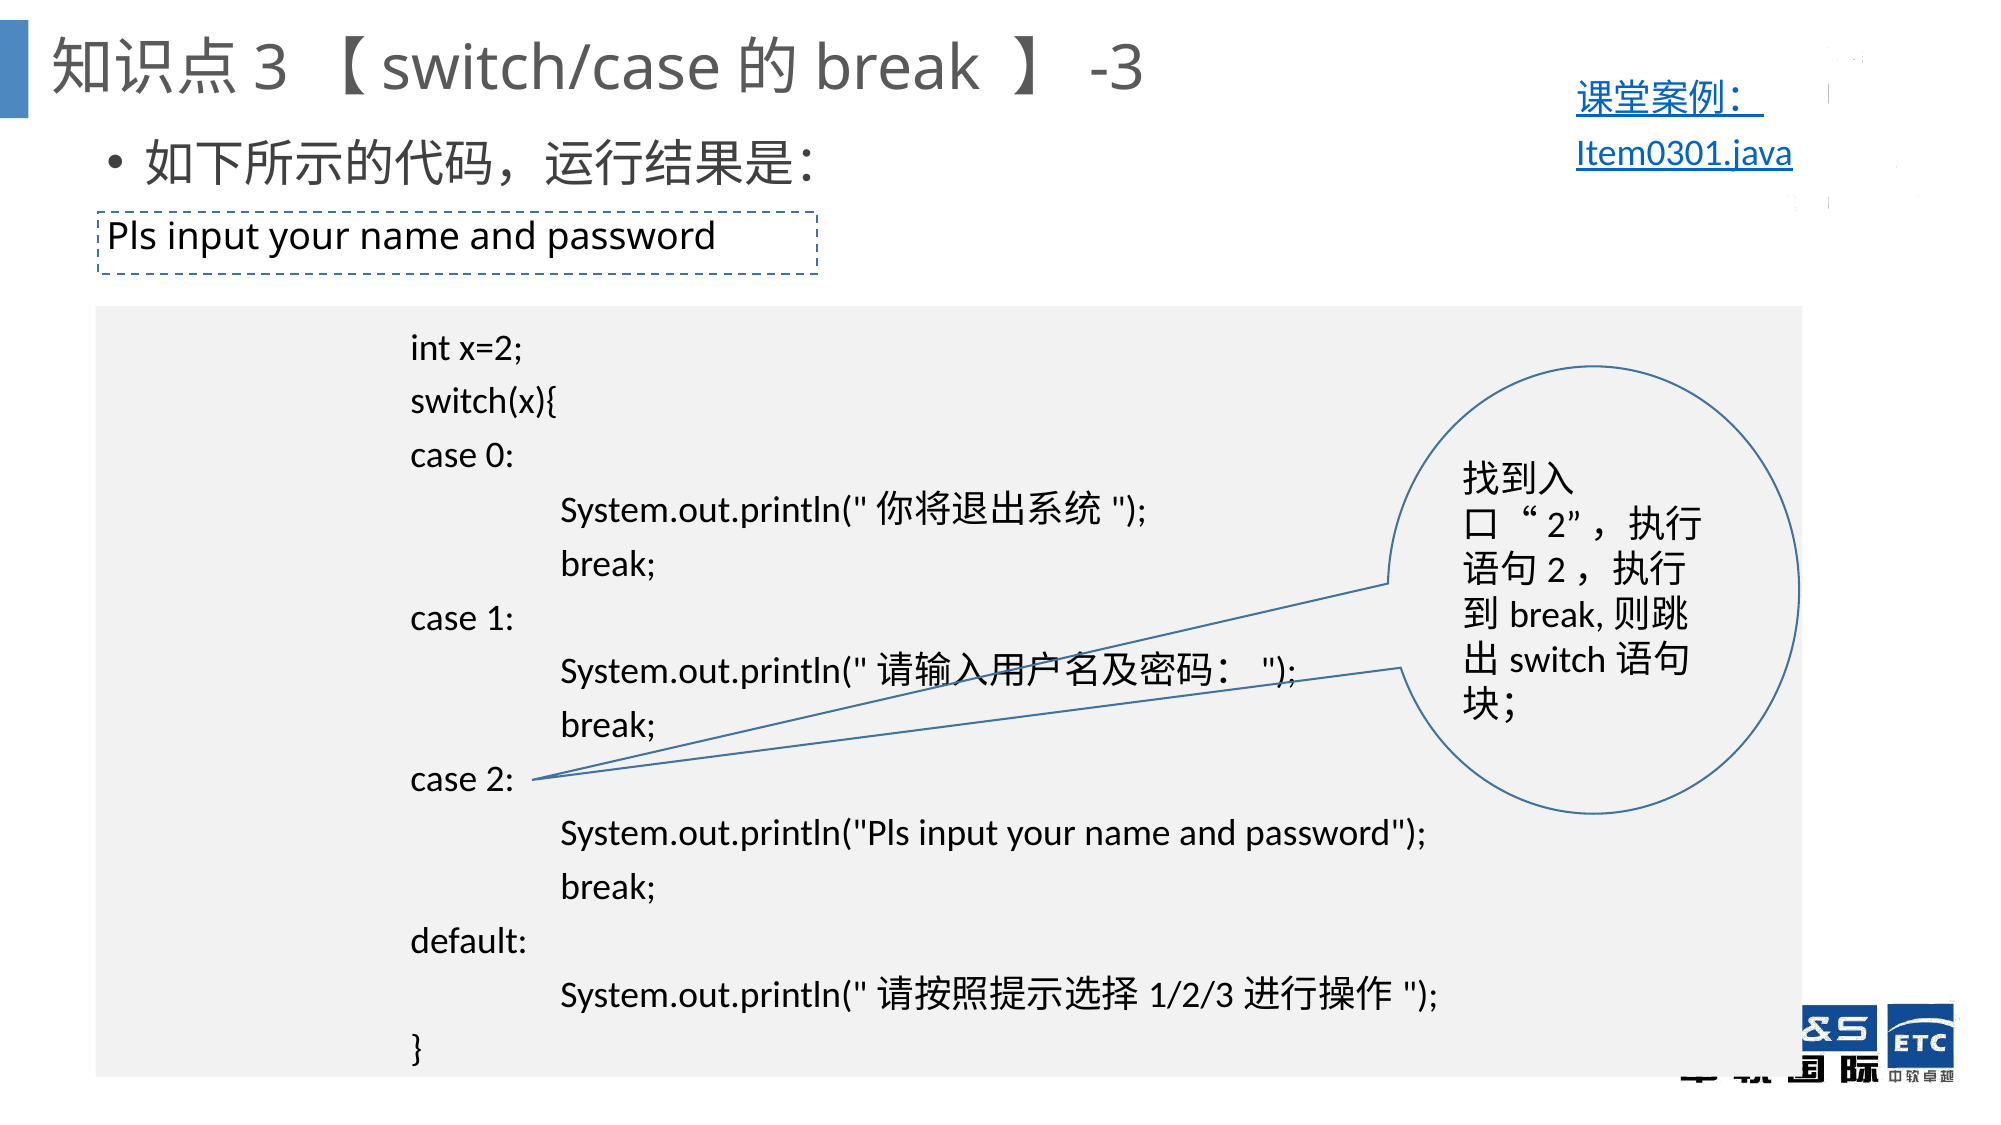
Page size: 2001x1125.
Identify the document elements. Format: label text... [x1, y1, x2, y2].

text_box 知识点3【switch/case的break 】-3 [36, 0, 1935, 140]
text_box [97, 211, 818, 275]
picture [1669, 994, 1963, 1093]
picture [1728, 140, 1930, 230]
text_box 课堂案例：Item0301.java [1561, 66, 1904, 181]
text_box int x=2; switch(x){ case 0: System.out.println("你将退出系统"); break; case 1: System.out.println("请输入用户名及密码："); break; case 2: System.out.println("Pls input your name and password"); break; default: System.out.println("请按照提示选择1/2/3进行操作"); } [95, 306, 1803, 1077]
list 如下所示的代码，运行结果是： Pls input your name and password [91, 140, 1899, 205]
text_box 找到入口“2”，执行语句2，执行到break,则跳出switch语句块； [531, 365, 1801, 815]
